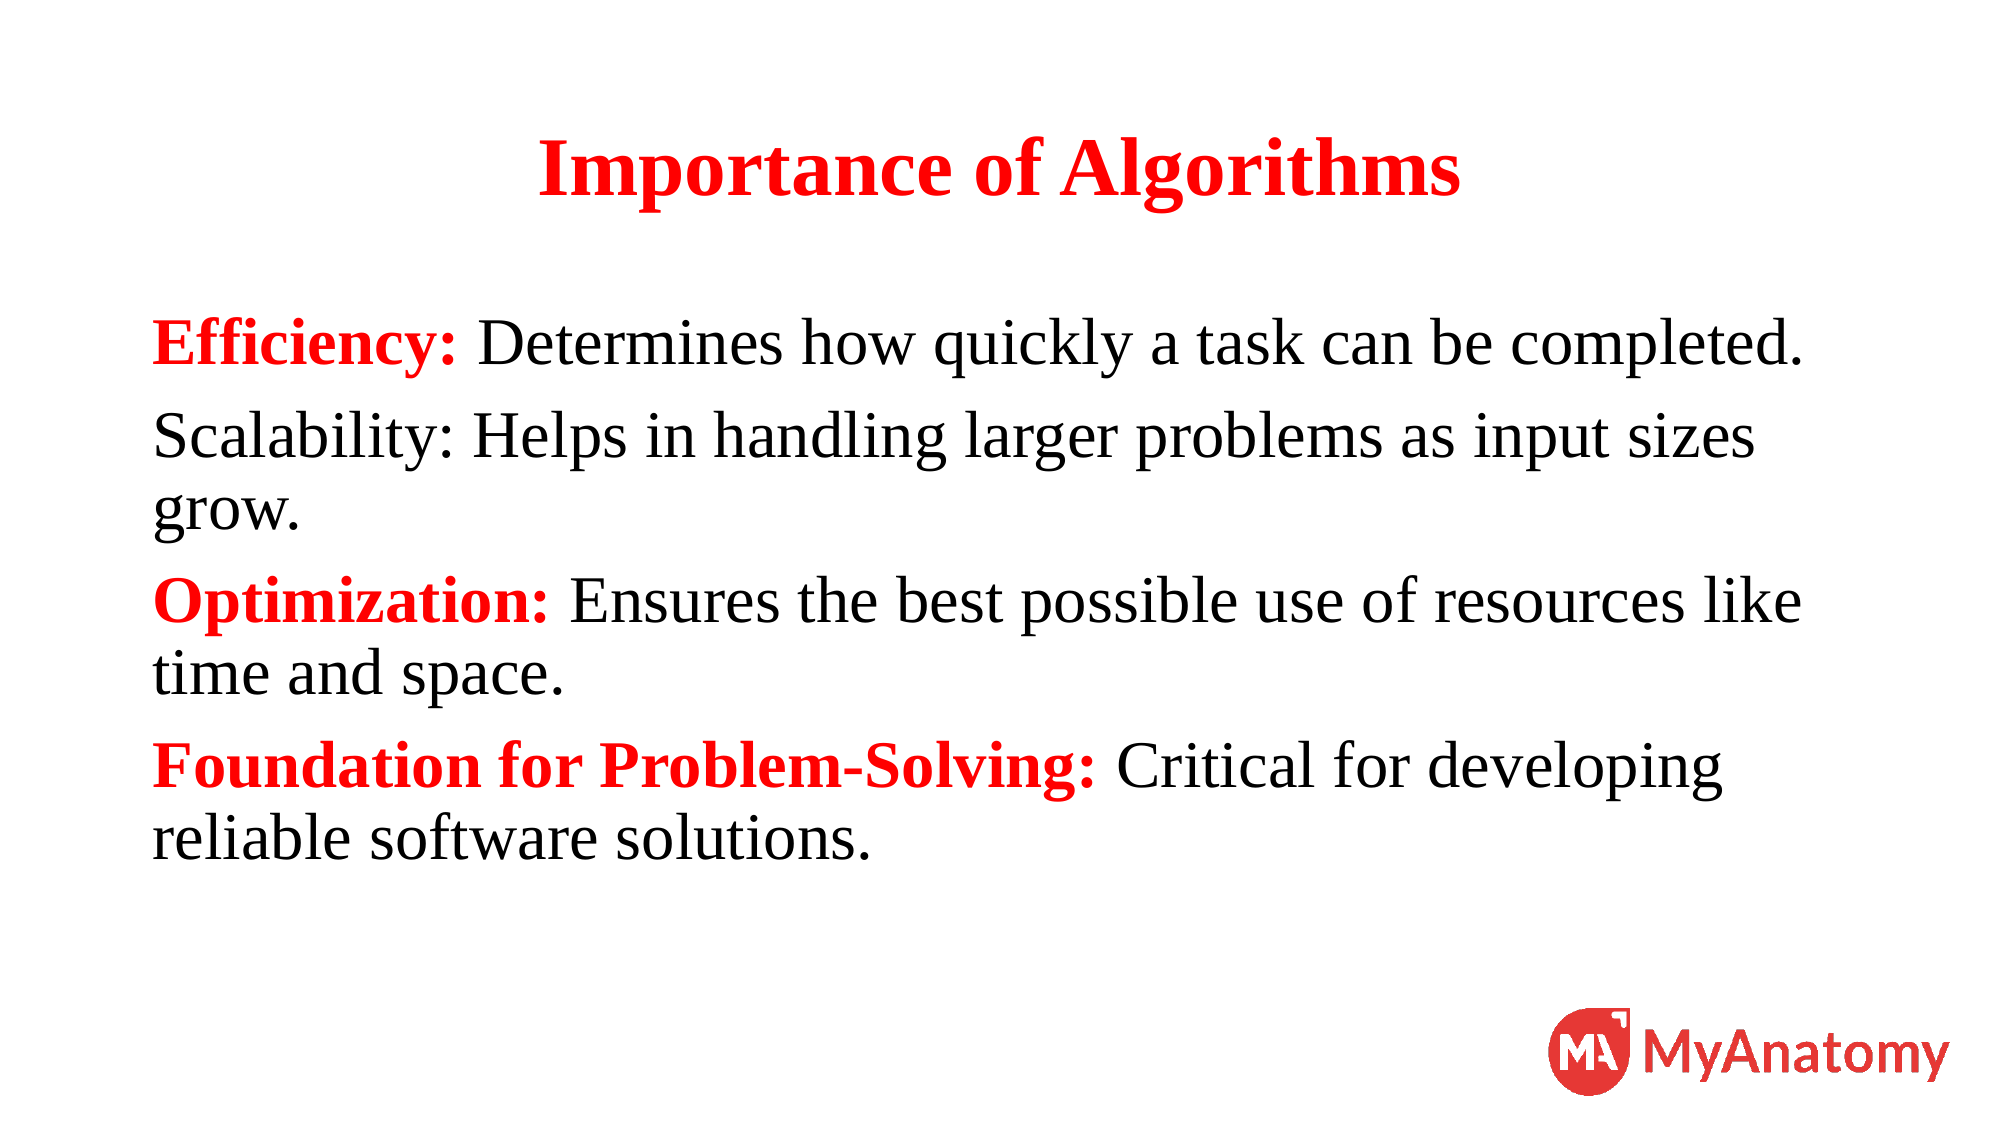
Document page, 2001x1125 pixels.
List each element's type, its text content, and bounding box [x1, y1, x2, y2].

picture [1542, 979, 1955, 1125]
title Importance of Algorithms [137, 59, 1863, 278]
list Efficiency: Determines how quickly a task can be completed. Scalability: Helps in handling larger problems as input sizes grow. Optimization: Ensures the best possible use of resources like time and space. Foundation for Problem-Solving: Critical for developing reliable software solutions. [137, 299, 1863, 1014]
